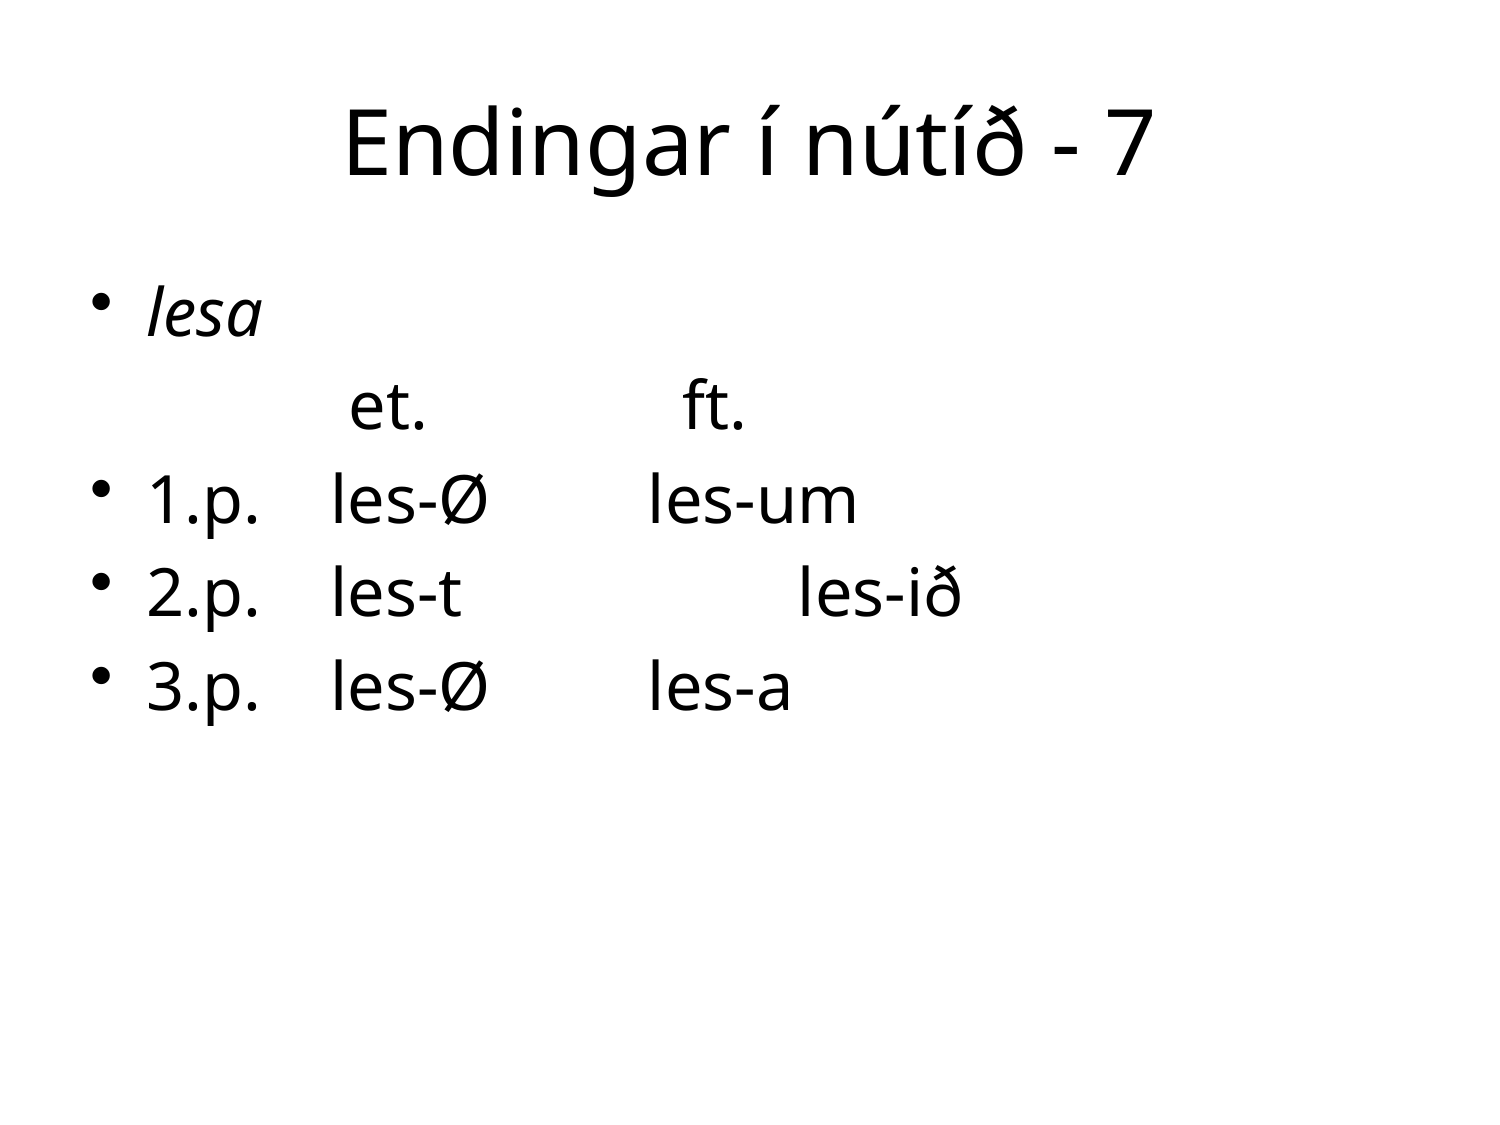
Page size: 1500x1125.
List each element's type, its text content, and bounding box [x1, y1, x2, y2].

title Endingar í nútíð - 7 [75, 45, 1425, 233]
list lesa et. ft. 1.p. les-Ø les-um 2.p. les-t les-ið 3.p. les-Ø les-a [75, 262, 1425, 1005]
